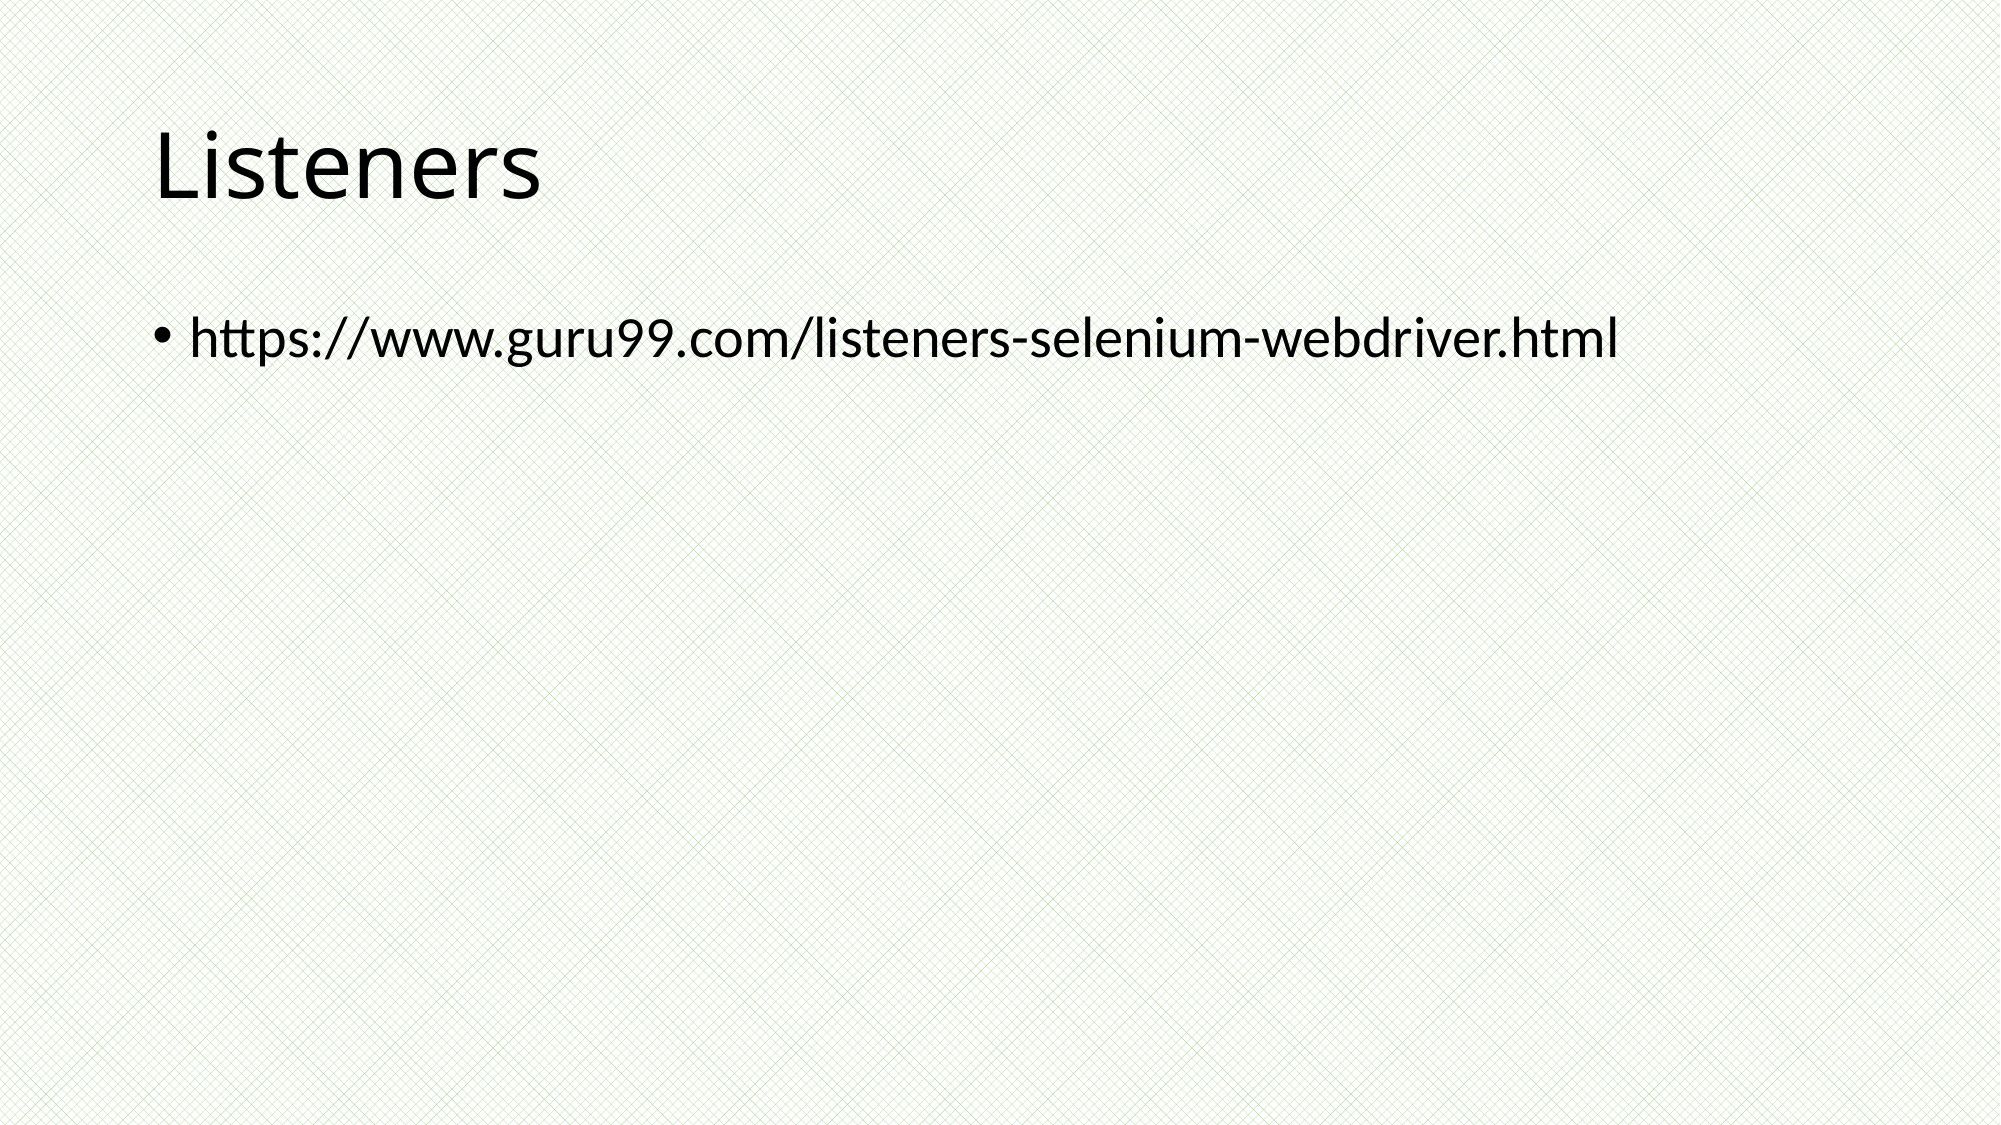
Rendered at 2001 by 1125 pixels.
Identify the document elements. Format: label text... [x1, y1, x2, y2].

title Listeners [137, 59, 1863, 278]
list https://www.guru99.com/listeners-selenium-webdriver.html [137, 299, 1863, 1014]
